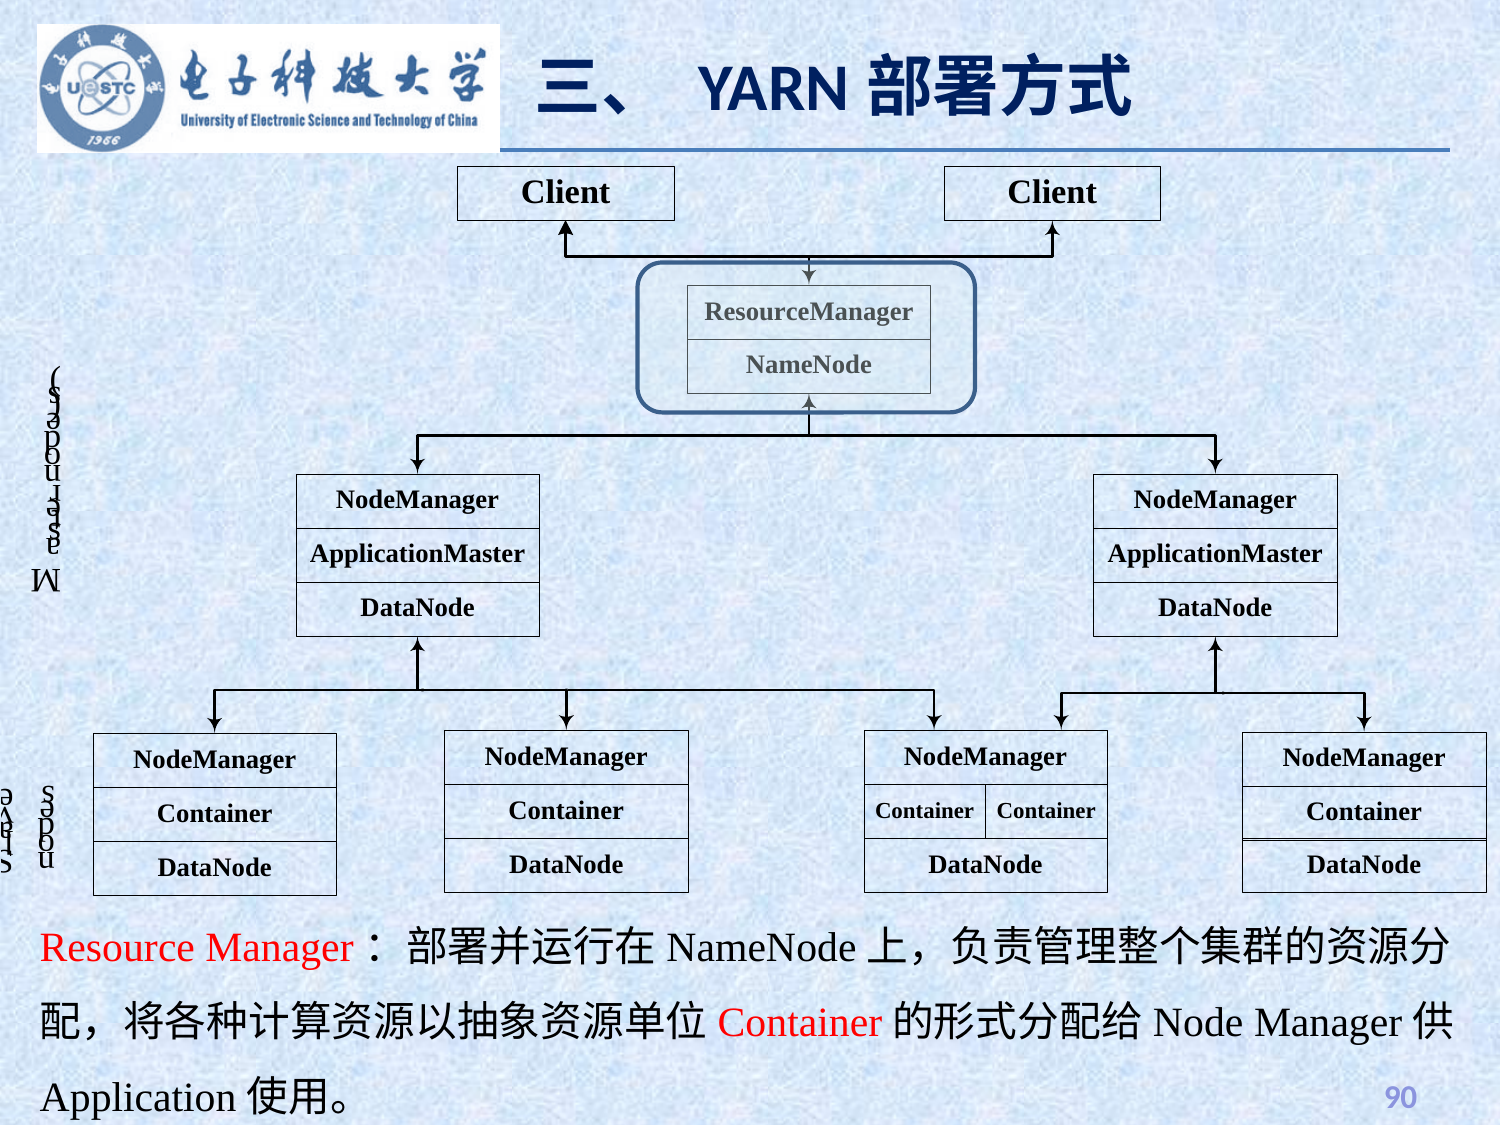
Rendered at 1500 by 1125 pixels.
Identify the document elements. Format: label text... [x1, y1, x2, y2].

text_box Resource Manager：部署并运行在NameNode上，负责管理整个集群的资源分配，将各种计算资源以抽象资源单位Container的形式分配给Node Manager供Application使用。 [24, 905, 1490, 1125]
picture [0, 0, 1500, 1125]
text_box 三、 YARN部署方式 [519, 36, 1433, 131]
